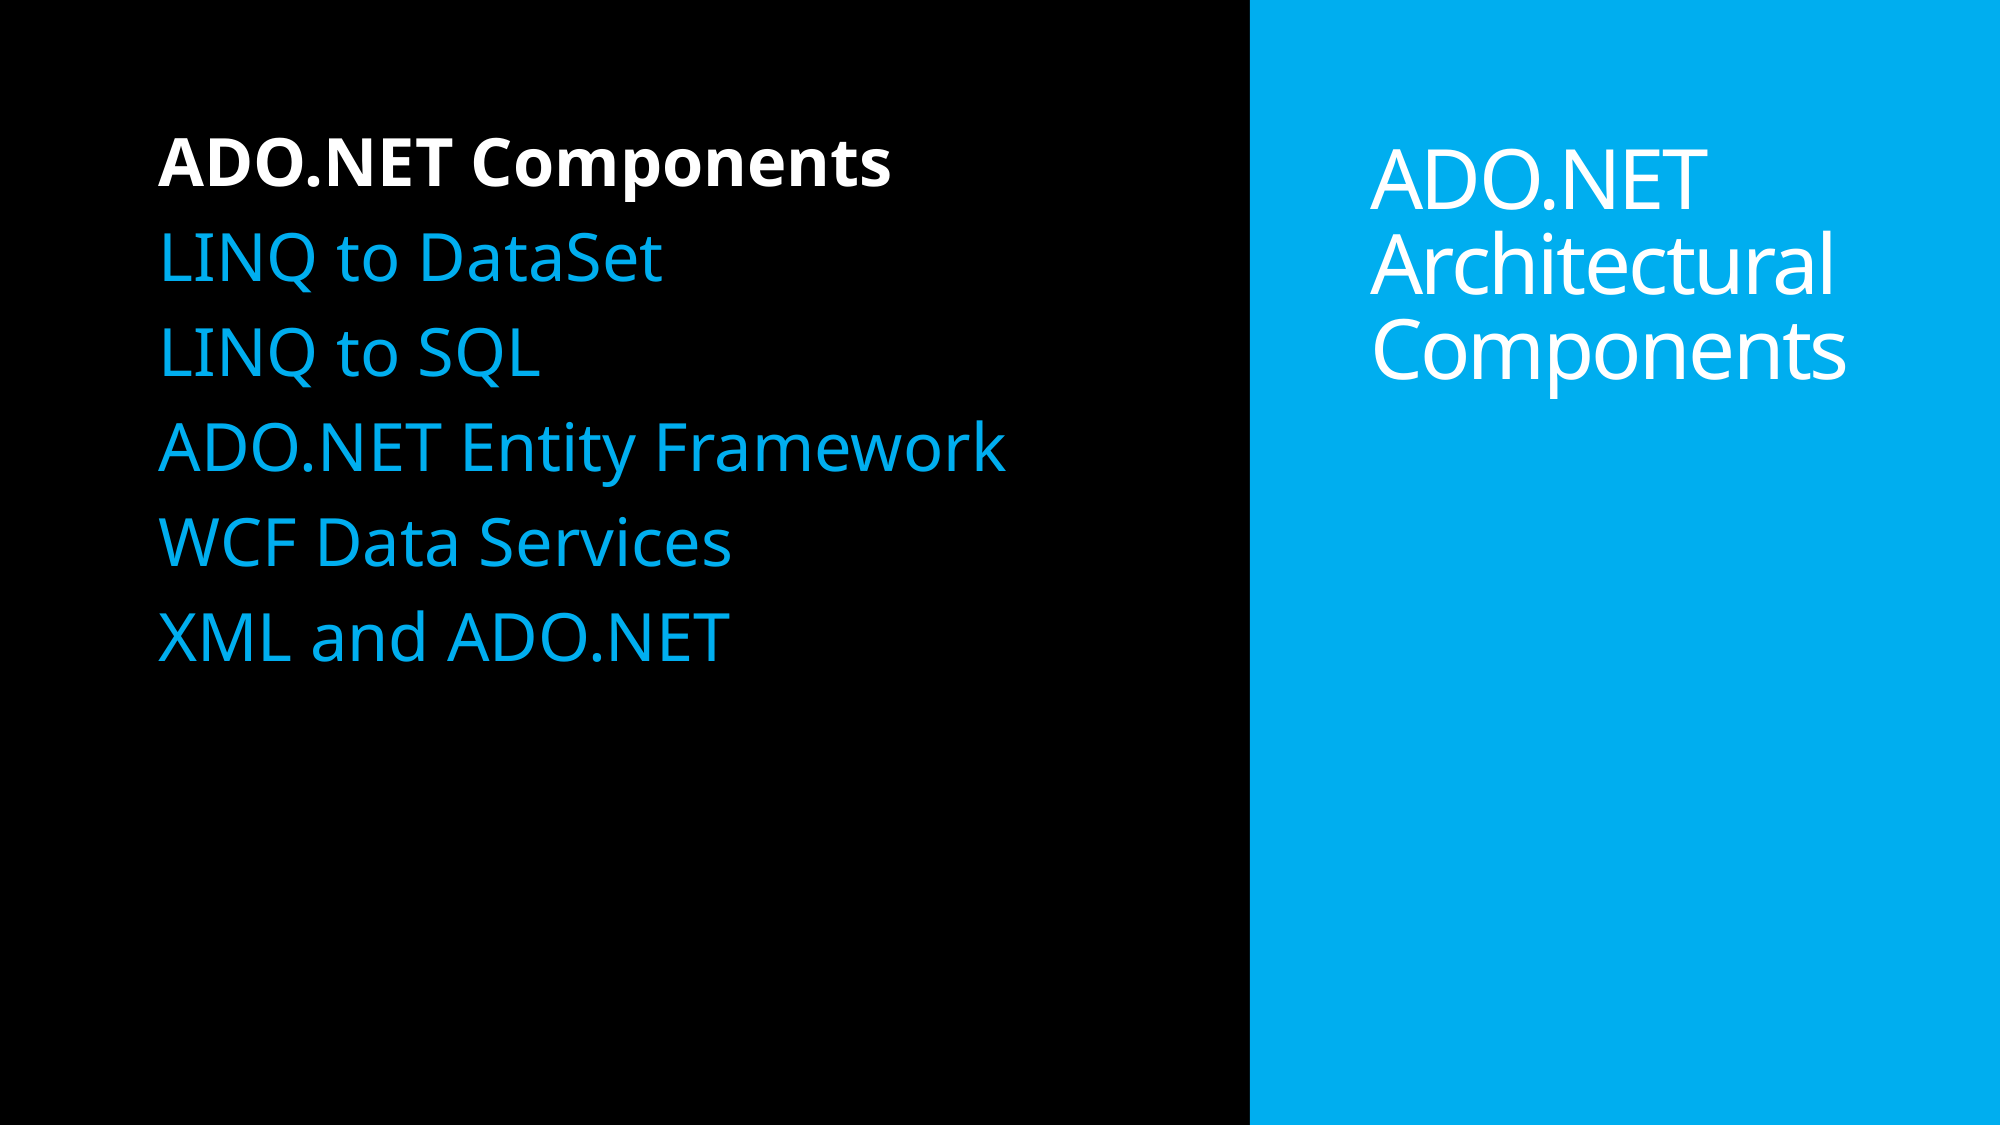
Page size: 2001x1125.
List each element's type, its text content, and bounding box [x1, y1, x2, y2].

title ADO.NET Architectural Components [1355, 88, 1911, 404]
list ADO.NET Components LINQ to DataSet LINQ to SQL ADO.NET Entity Framework WCF Data Services XML and ADO.NET [125, 125, 1125, 875]
